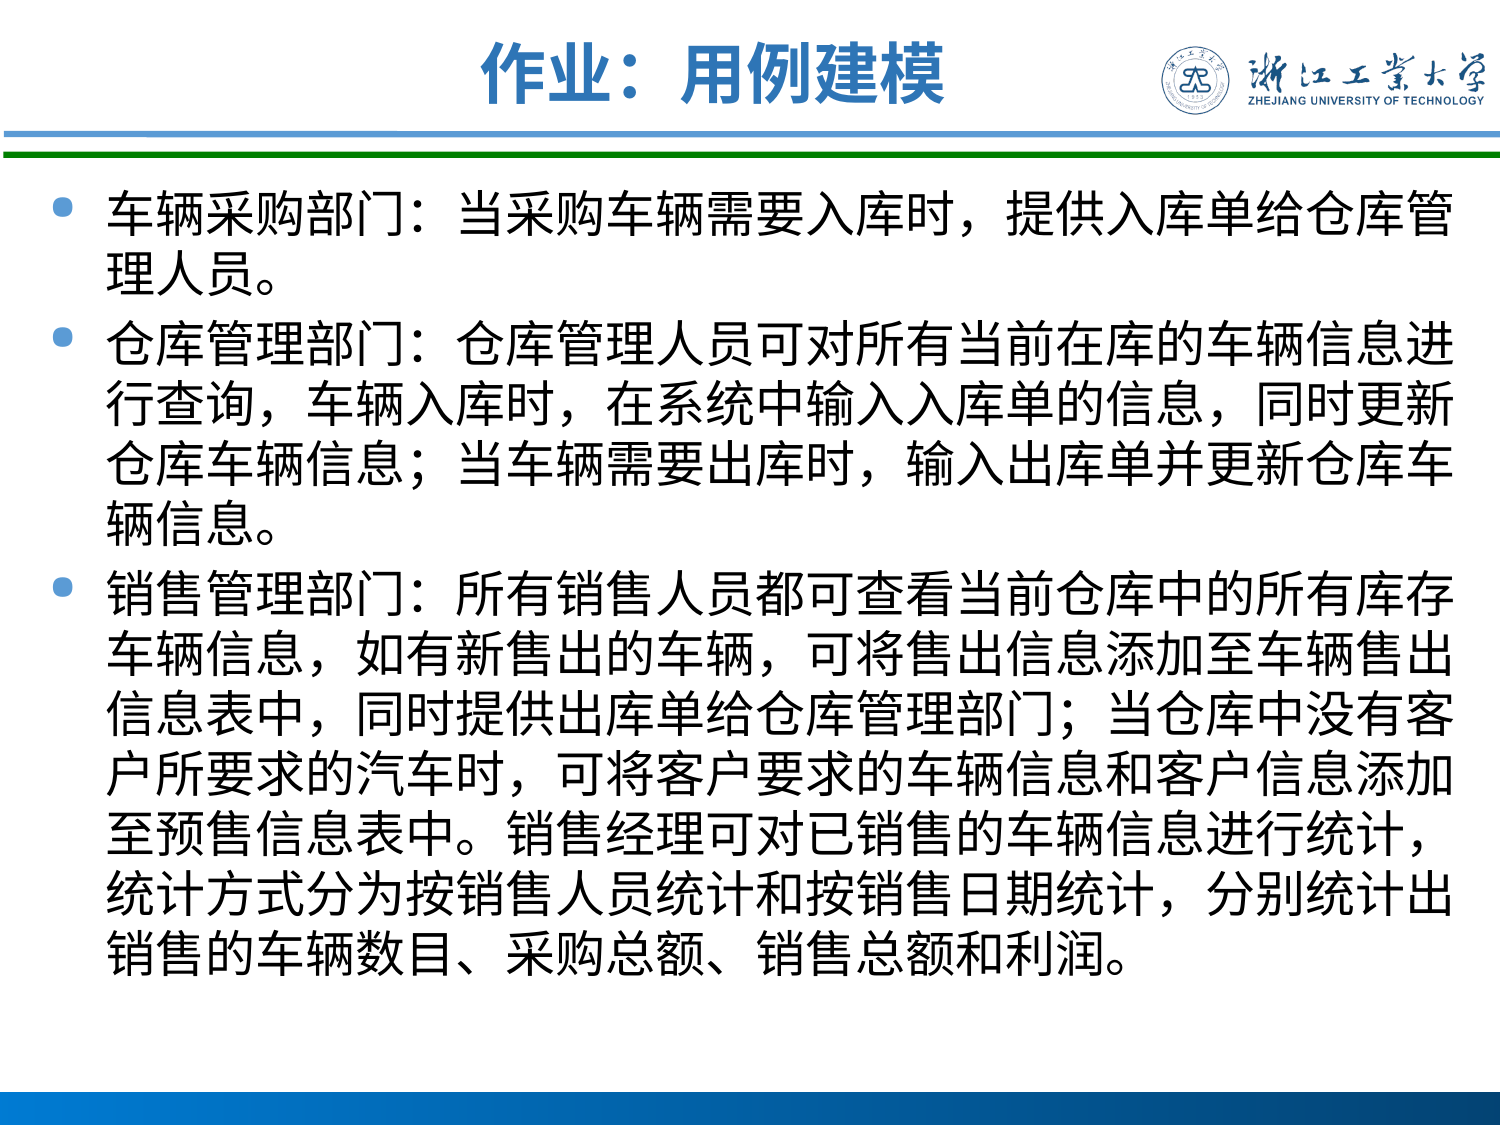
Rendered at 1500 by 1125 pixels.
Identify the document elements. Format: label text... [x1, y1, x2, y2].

list 车辆采购部门：当采购车辆需要入库时，提供入库单给仓库管理人员。 仓库管理部门：仓库管理人员可对所有当前在库的车辆信息进行查询，车辆入库时，在系统中输入入库单的信息，同时更新仓库车辆信息；当车辆需要出库时，输入出库单并更新仓库车辆信息。 销售管理部门：所有销售人员都可查看当前仓库中的所有库存车辆信息，如有新售出的车辆，可将售出信息添加至车辆售出信息表中，同时提供出库单给仓库管理部门；当仓库中没有客户所要求的汽车时，可将客户要求的车辆信息和客户信息添加至预售信息表中。销售经理可对已销售的车辆信息进行统计，统计方式分为按销售人员统计和按销售日期统计，分别统计出销售的车辆数目、采购总额、销售总额和利润。 [34, 174, 1481, 1079]
picture [1144, 27, 1500, 129]
title 作业：用例建模 [0, 43, 1458, 120]
